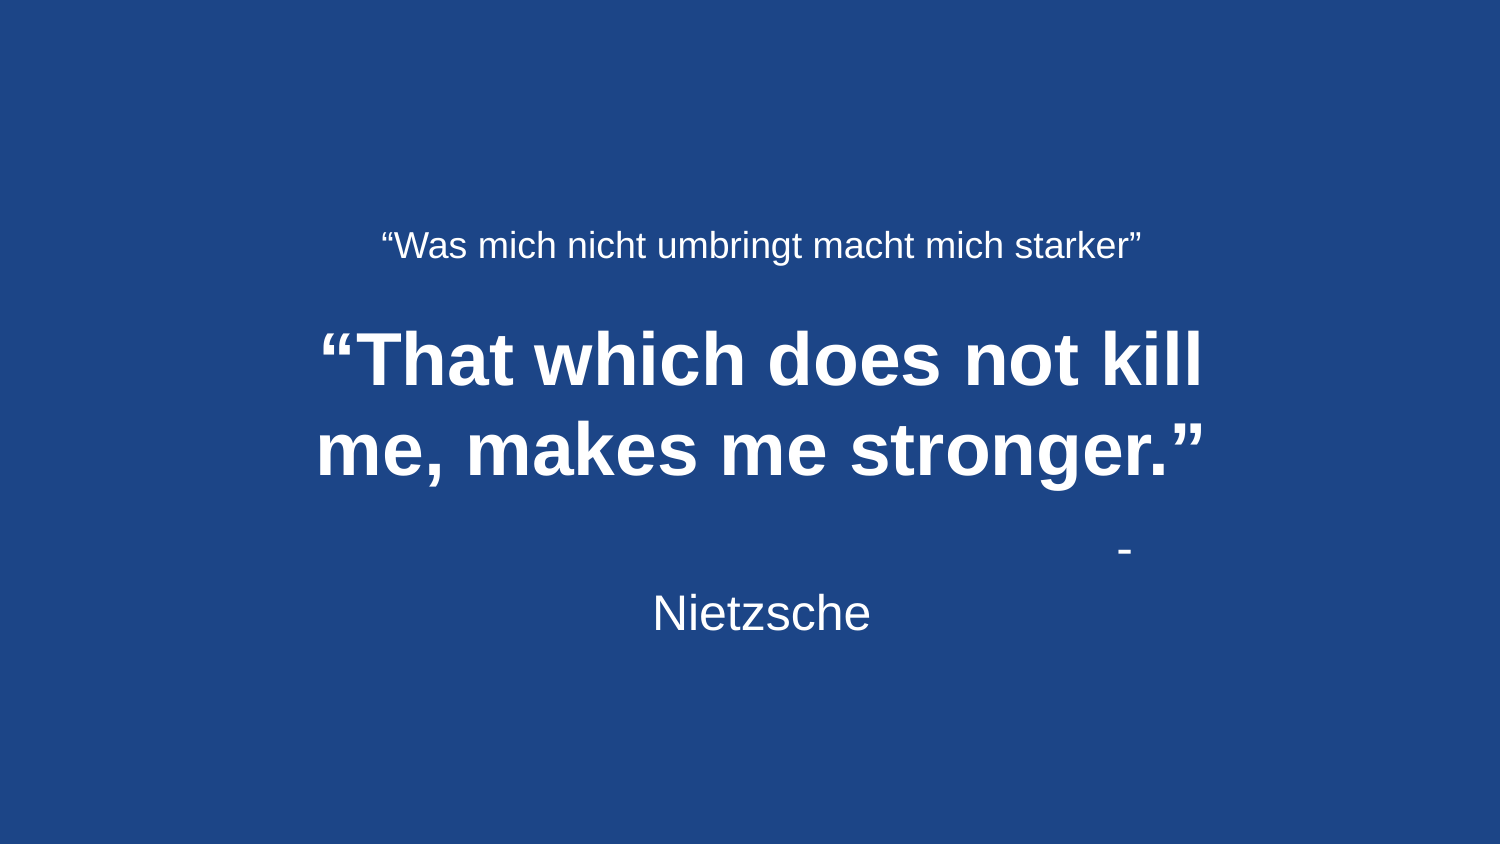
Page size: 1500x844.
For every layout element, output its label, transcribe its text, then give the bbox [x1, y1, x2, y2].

title “Was mich nicht umbringt macht mich starker” “That which does not kill me, makes me stronger.” -Nietzsche [271, 95, 1253, 767]
